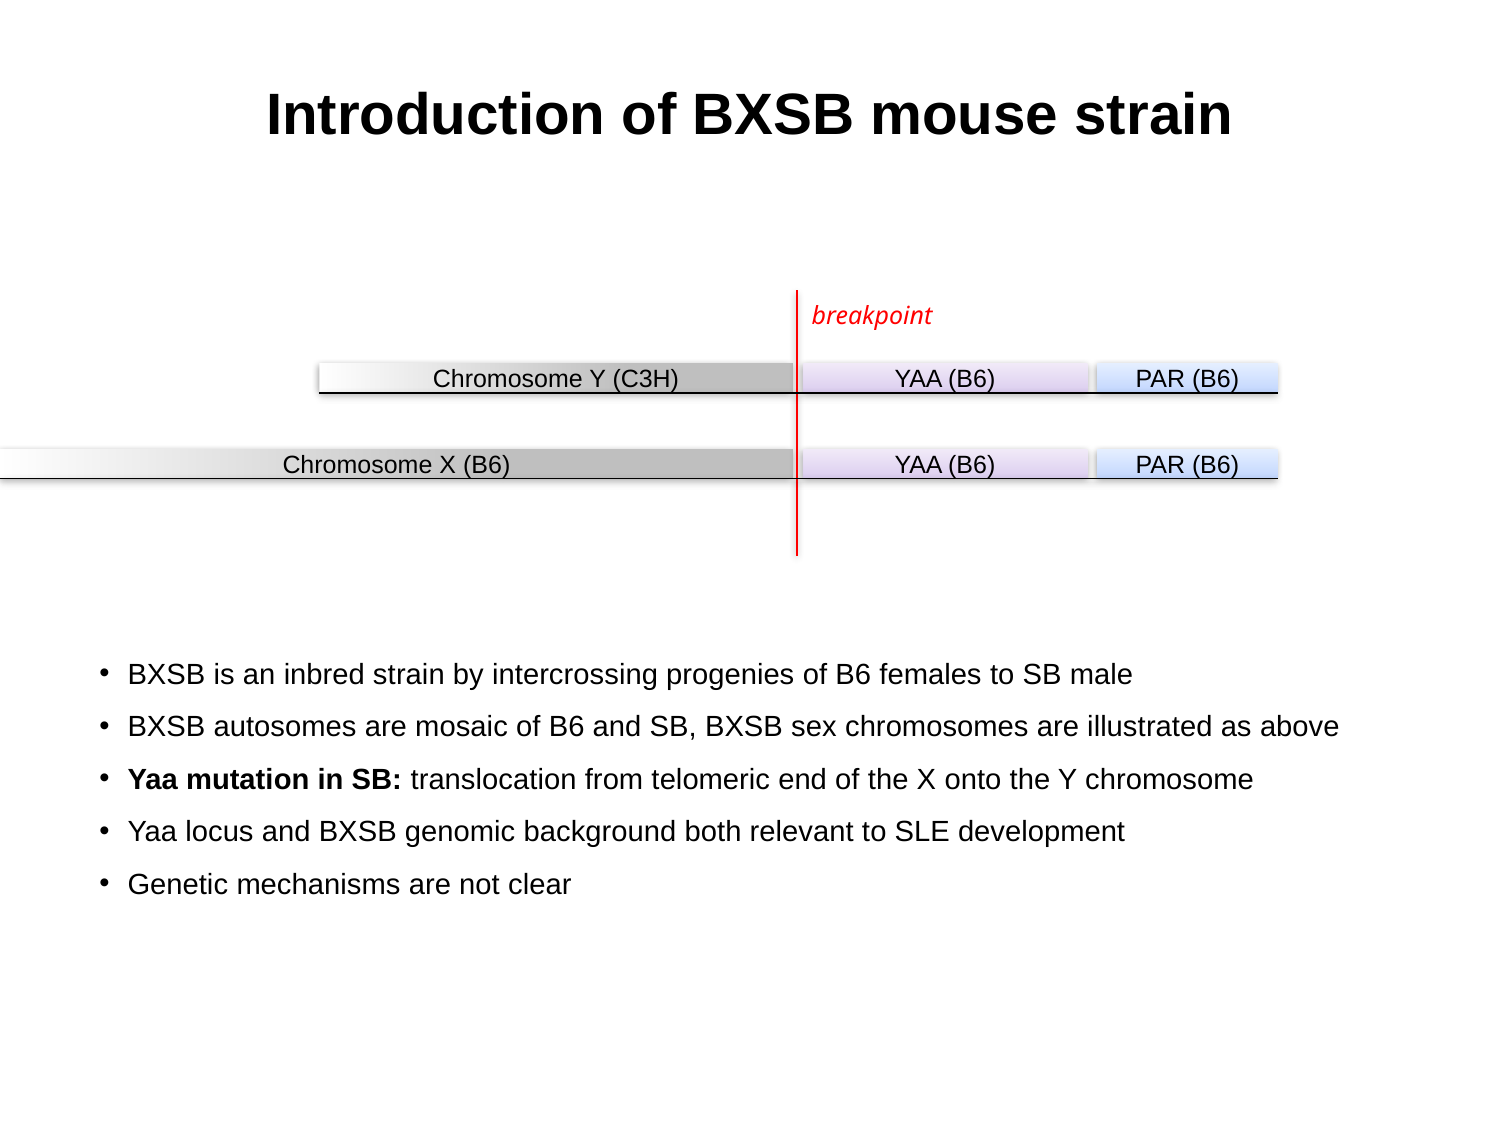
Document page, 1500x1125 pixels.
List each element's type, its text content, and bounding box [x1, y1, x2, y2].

text_box Chromosome X (B6) [0, 448, 790, 477]
text_box YAA (B6) [803, 448, 1088, 475]
text_box Introduction of BXSB mouse strain [74, 42, 1425, 181]
text_box PAR (B6) [1096, 448, 1278, 477]
text_box YAA (B6) [803, 362, 1088, 390]
text_box breakpoint [798, 292, 948, 337]
text_box Chromosome Y (C3H) [319, 362, 790, 391]
text_box PAR (B6) [1096, 362, 1278, 391]
text_box BXSB is an inbred strain by intercrossing progenies of B6 females to SB male BXSB autosomes are mosaic of B6 and SB, BXSB sex chromosomes are illustrated as above Yaa mutation in SB: translocation from telomeric end of the X onto the Y chromosome Yaa locus and BXSB genomic background both relevant to SLE development Genetic mechanisms are not clear [84, 630, 1434, 908]
